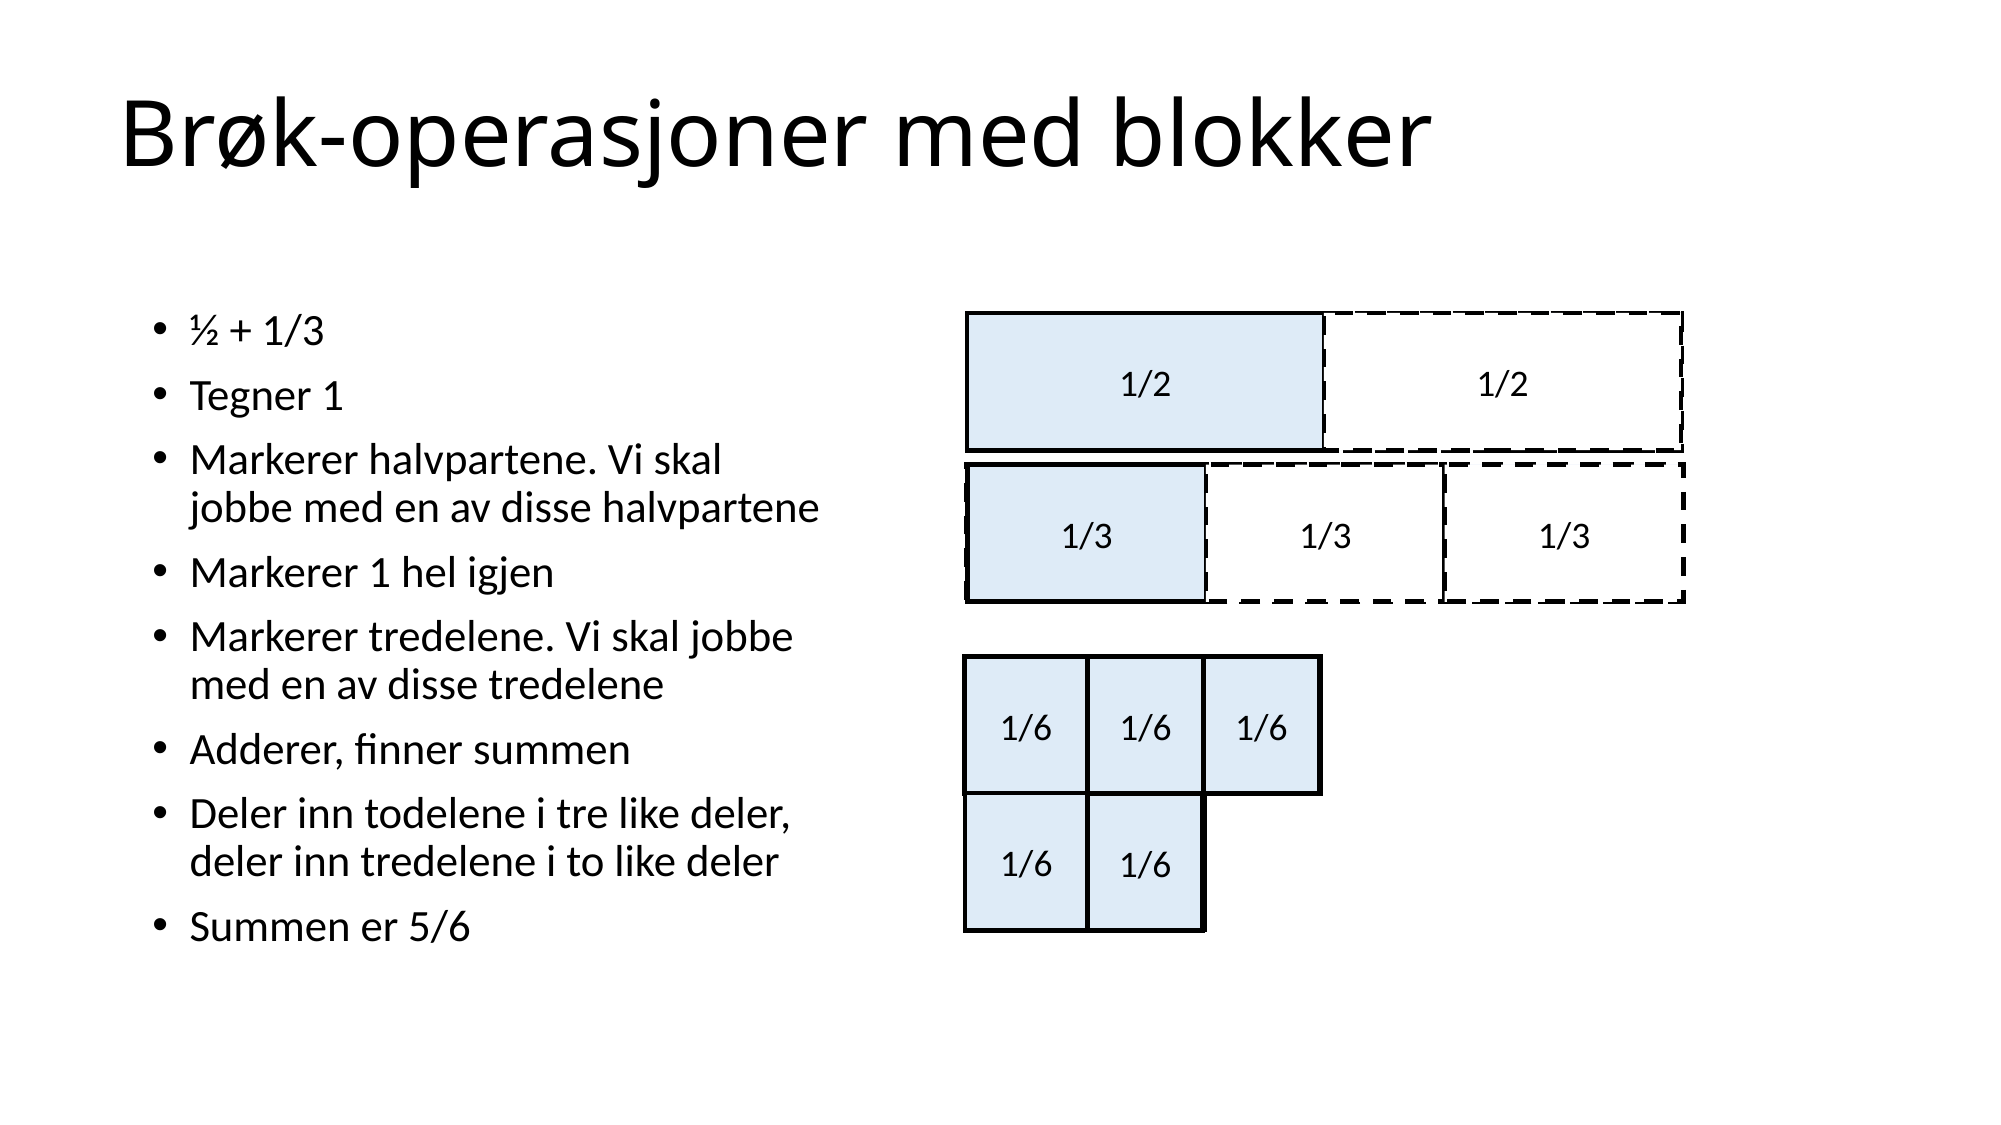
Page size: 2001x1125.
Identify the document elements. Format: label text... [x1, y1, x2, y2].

text_box 1/6 [1203, 655, 1320, 795]
text_box 1/6 [1086, 792, 1204, 932]
text_box 1/6 [964, 792, 1086, 931]
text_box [966, 312, 1681, 451]
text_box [967, 464, 1684, 602]
text_box 1/6 [1087, 655, 1203, 792]
list ½ + 1/3 Tegner 1 Markerer halvpartene. Vi skal jobbe med en av disse halvpartene Markerer 1 hel igjen Markerer tredelene. Vi skal jobbe med en av disse tredelene Adderer, finner summen Deler inn todelene i tre like deler, deler inn tredelene i to like deler Summen er 5/6 [137, 299, 846, 1014]
text_box 1/6 [963, 655, 1086, 795]
title Brøk-operasjoner med blokker [103, 28, 1829, 246]
